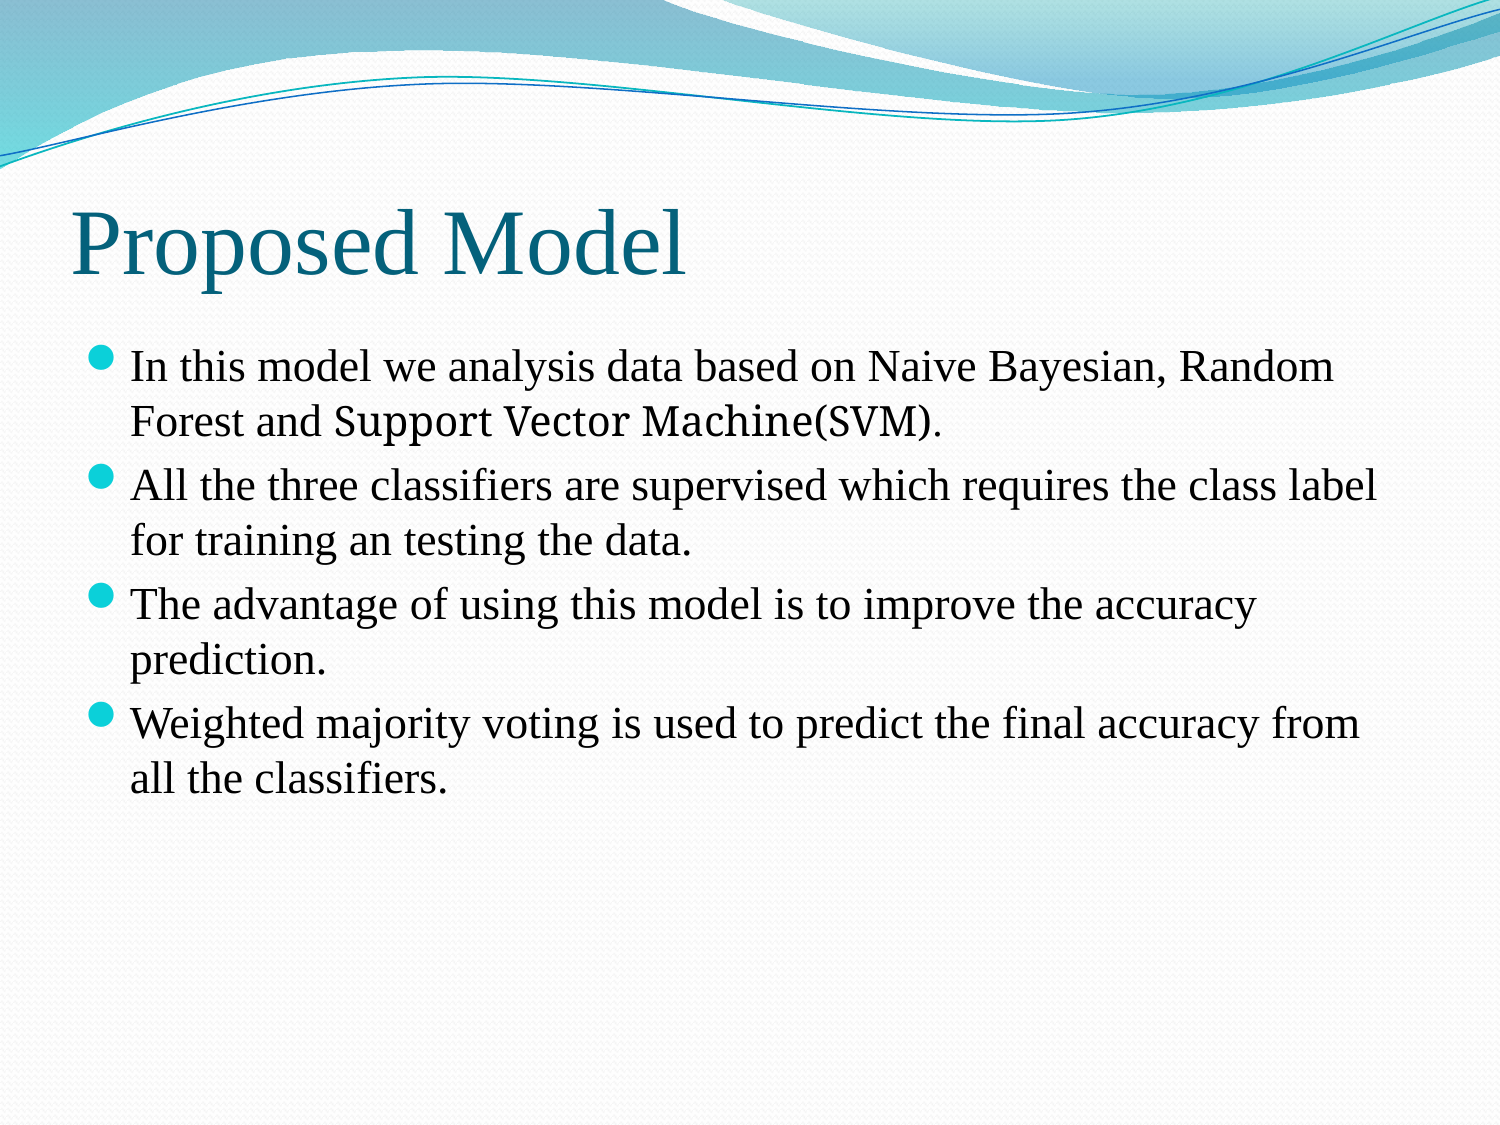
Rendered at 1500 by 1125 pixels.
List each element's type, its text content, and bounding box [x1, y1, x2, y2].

title Proposed Model [70, 105, 1421, 293]
list In this model we analysis data based on Naive Bayesian, Random Forest and Support Vector Machine(SVM). All the three classifiers are supervised which requires the class label for training an testing the data. The advantage of using this model is to improve the accuracy prediction. Weighted majority voting is used to predict the final accuracy from all the classifiers. [70, 328, 1421, 953]
